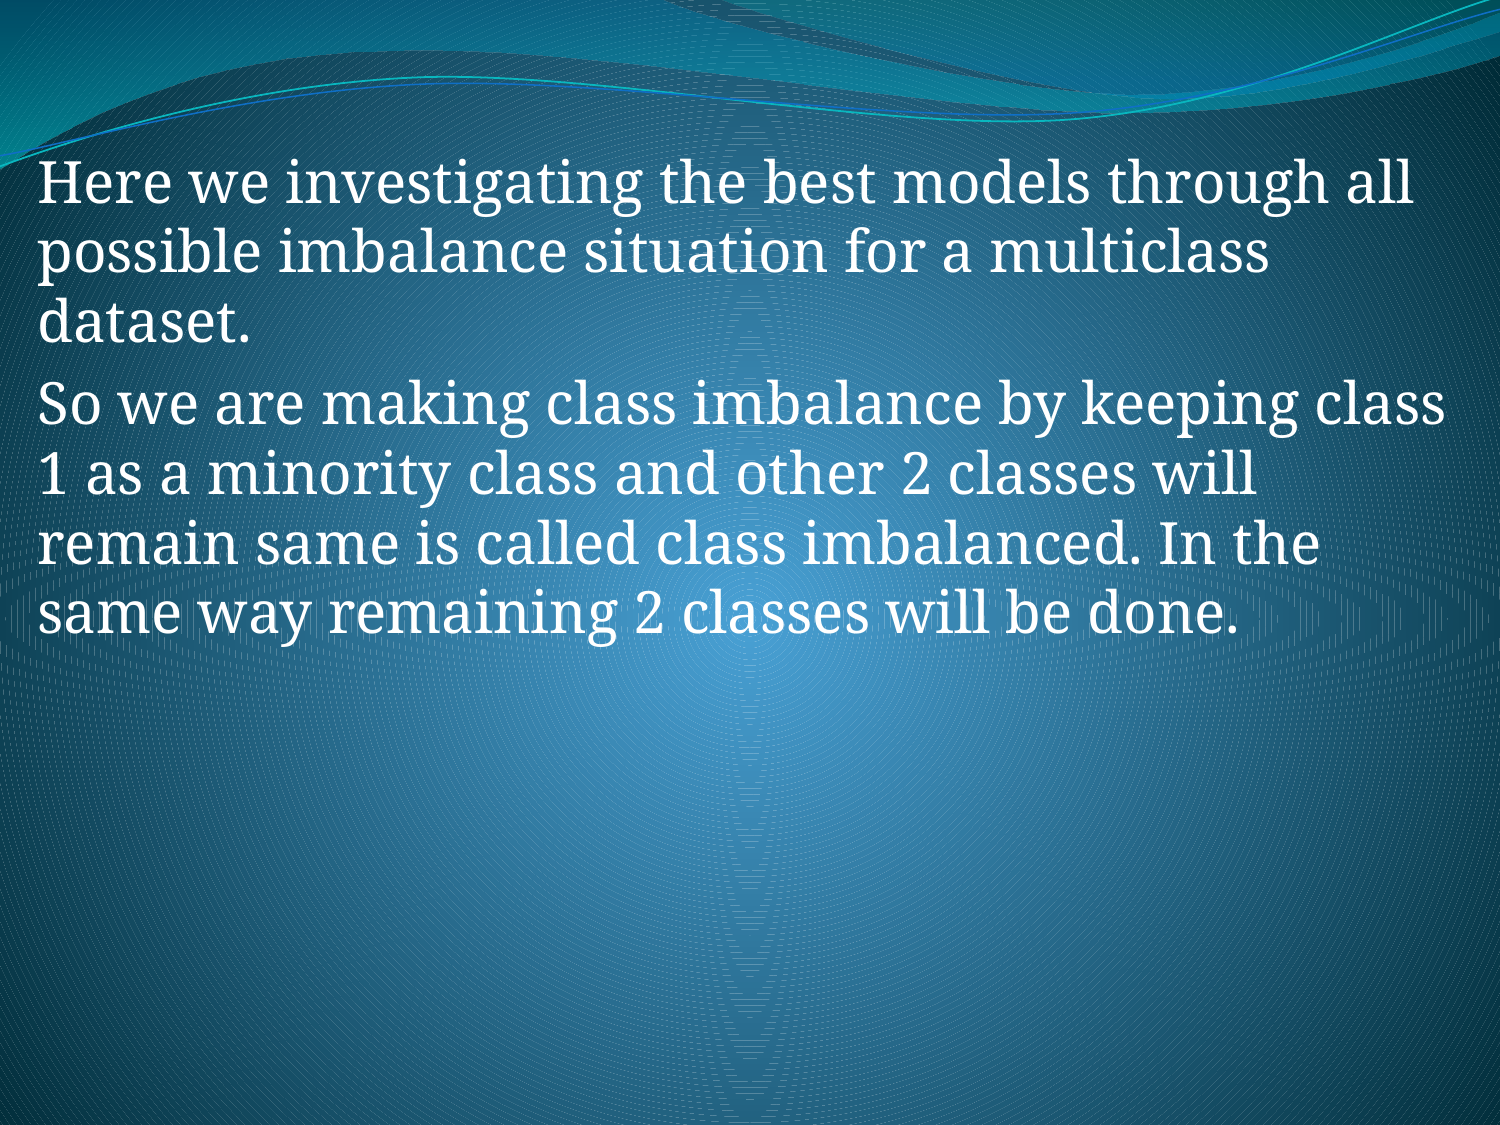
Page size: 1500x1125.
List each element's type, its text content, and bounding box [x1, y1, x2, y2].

subtitle Here we investigating the best models through all possible imbalance situation for a multiclass dataset. So we are making class imbalance by keeping class 1 as a minority class and other 2 classes will remain same is called class imbalanced. In the same way remaining 2 classes will be done. [37, 137, 1463, 1100]
